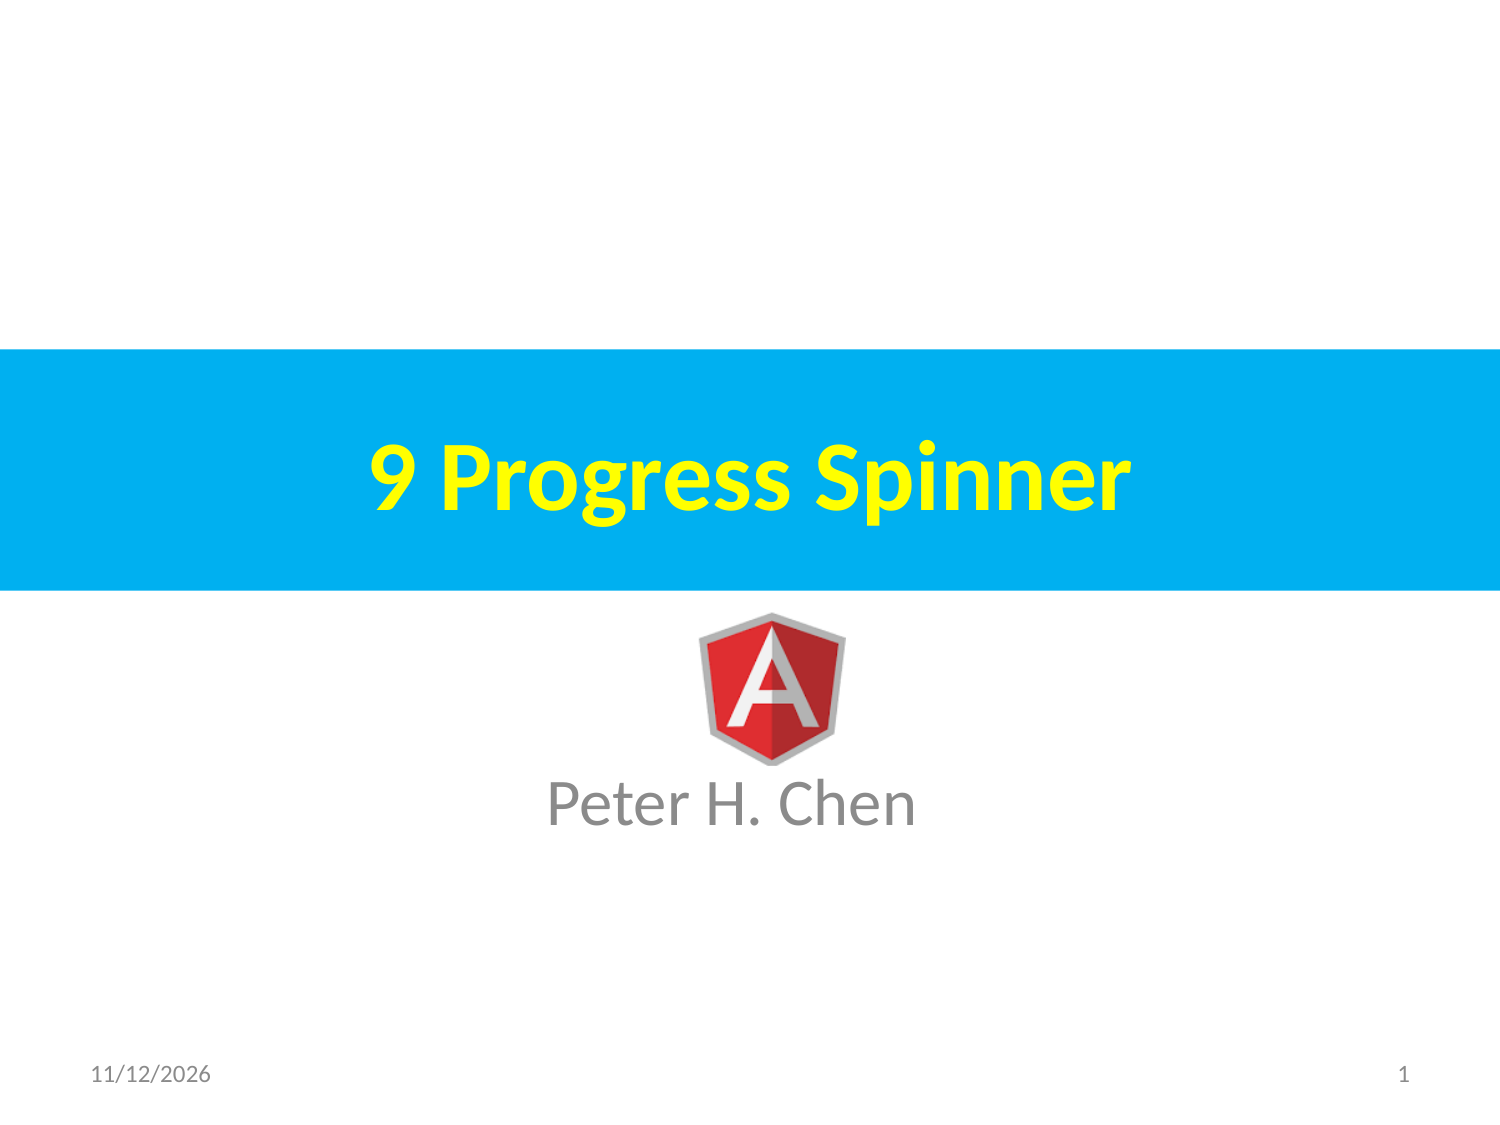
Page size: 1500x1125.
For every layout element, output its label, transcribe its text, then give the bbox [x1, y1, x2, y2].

subtitle Peter H. Chen [206, 751, 1257, 866]
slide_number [75, 1042, 425, 1103]
slide_number 1 [1074, 1042, 1425, 1103]
picture [694, 609, 846, 771]
title 9 Progress Spinner [0, 349, 1500, 591]
